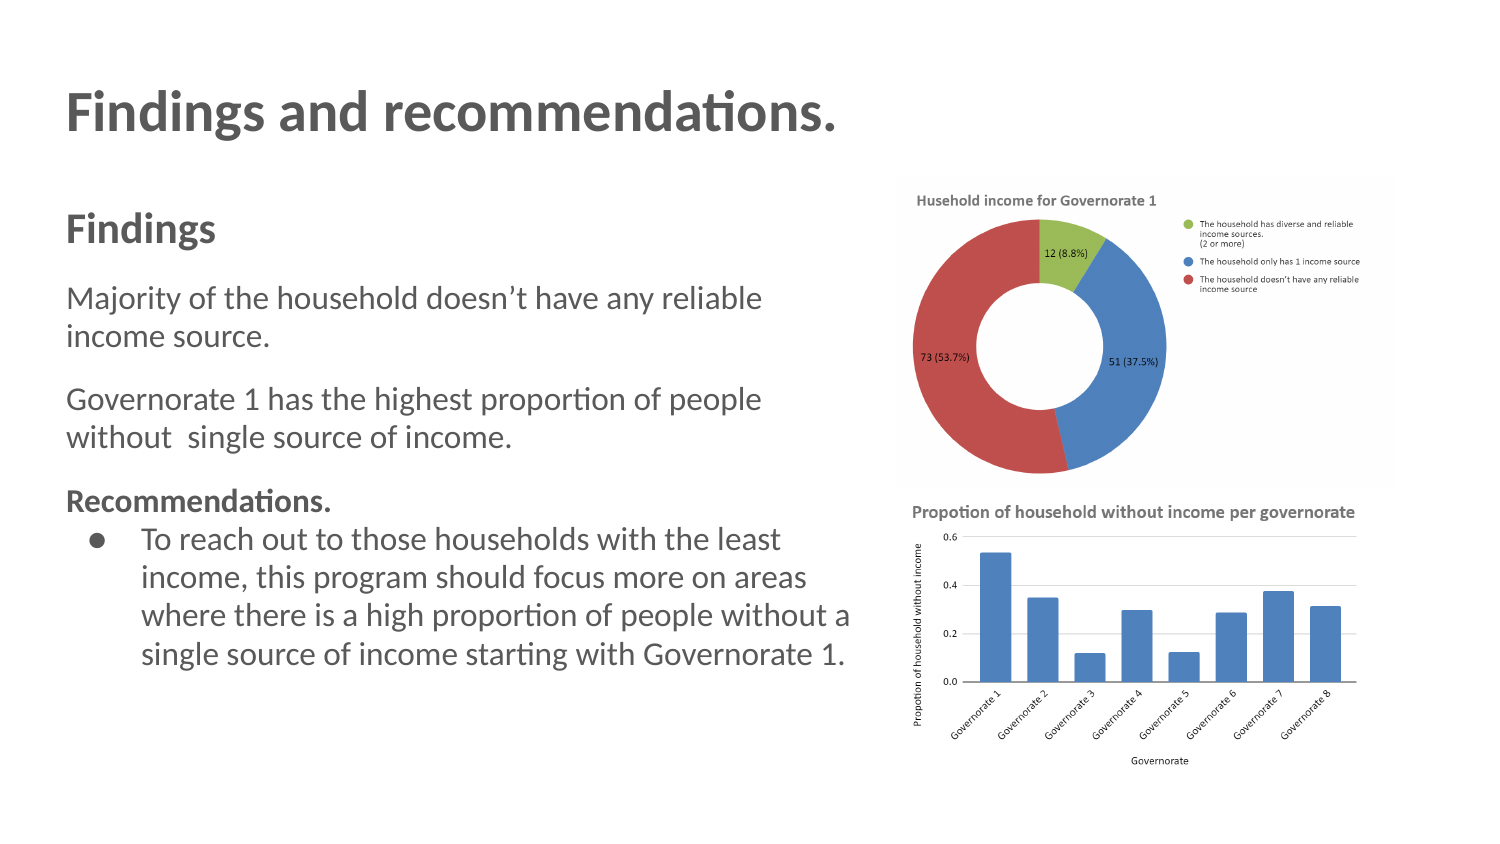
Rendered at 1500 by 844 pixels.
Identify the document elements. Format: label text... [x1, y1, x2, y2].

list Findings Majority of the household doesn’t have any reliable income source. Governorate 1 has the highest proportion of people without single source of income. Recommendations. To reach out to those households with the least income, this program should focus more on areas where there is a high proportion of people without a single source of income starting with Governorate 1. [51, 189, 880, 746]
picture [897, 177, 1396, 782]
title Findings and recommendations. [51, 72, 1449, 167]
